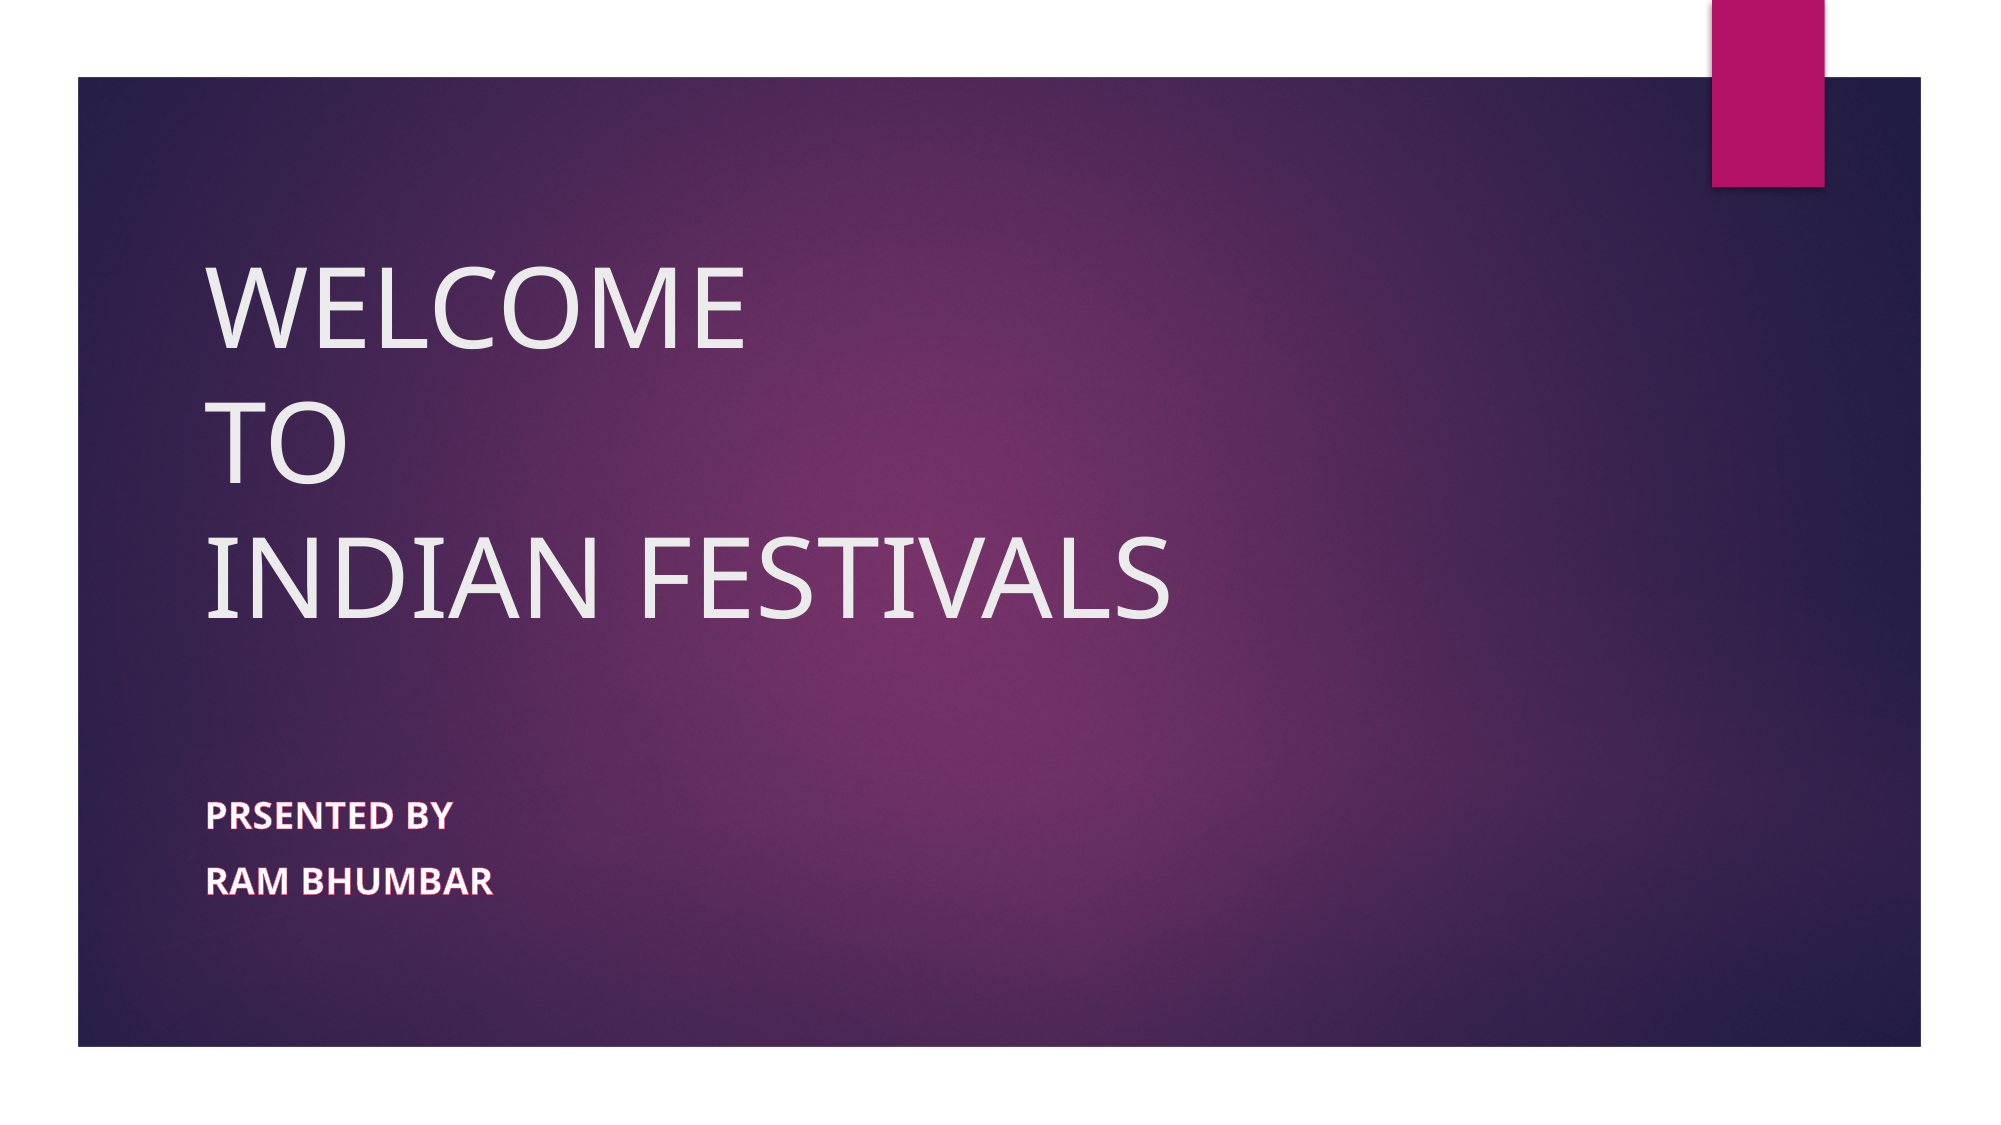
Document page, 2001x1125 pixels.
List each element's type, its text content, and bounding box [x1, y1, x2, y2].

text_box [556, 562, 1374, 669]
subtitle PRSENTED BY RAM BHUMBAR [189, 783, 1638, 925]
title WELCOME TO INDIAN FESTIVALS [189, 209, 1638, 783]
